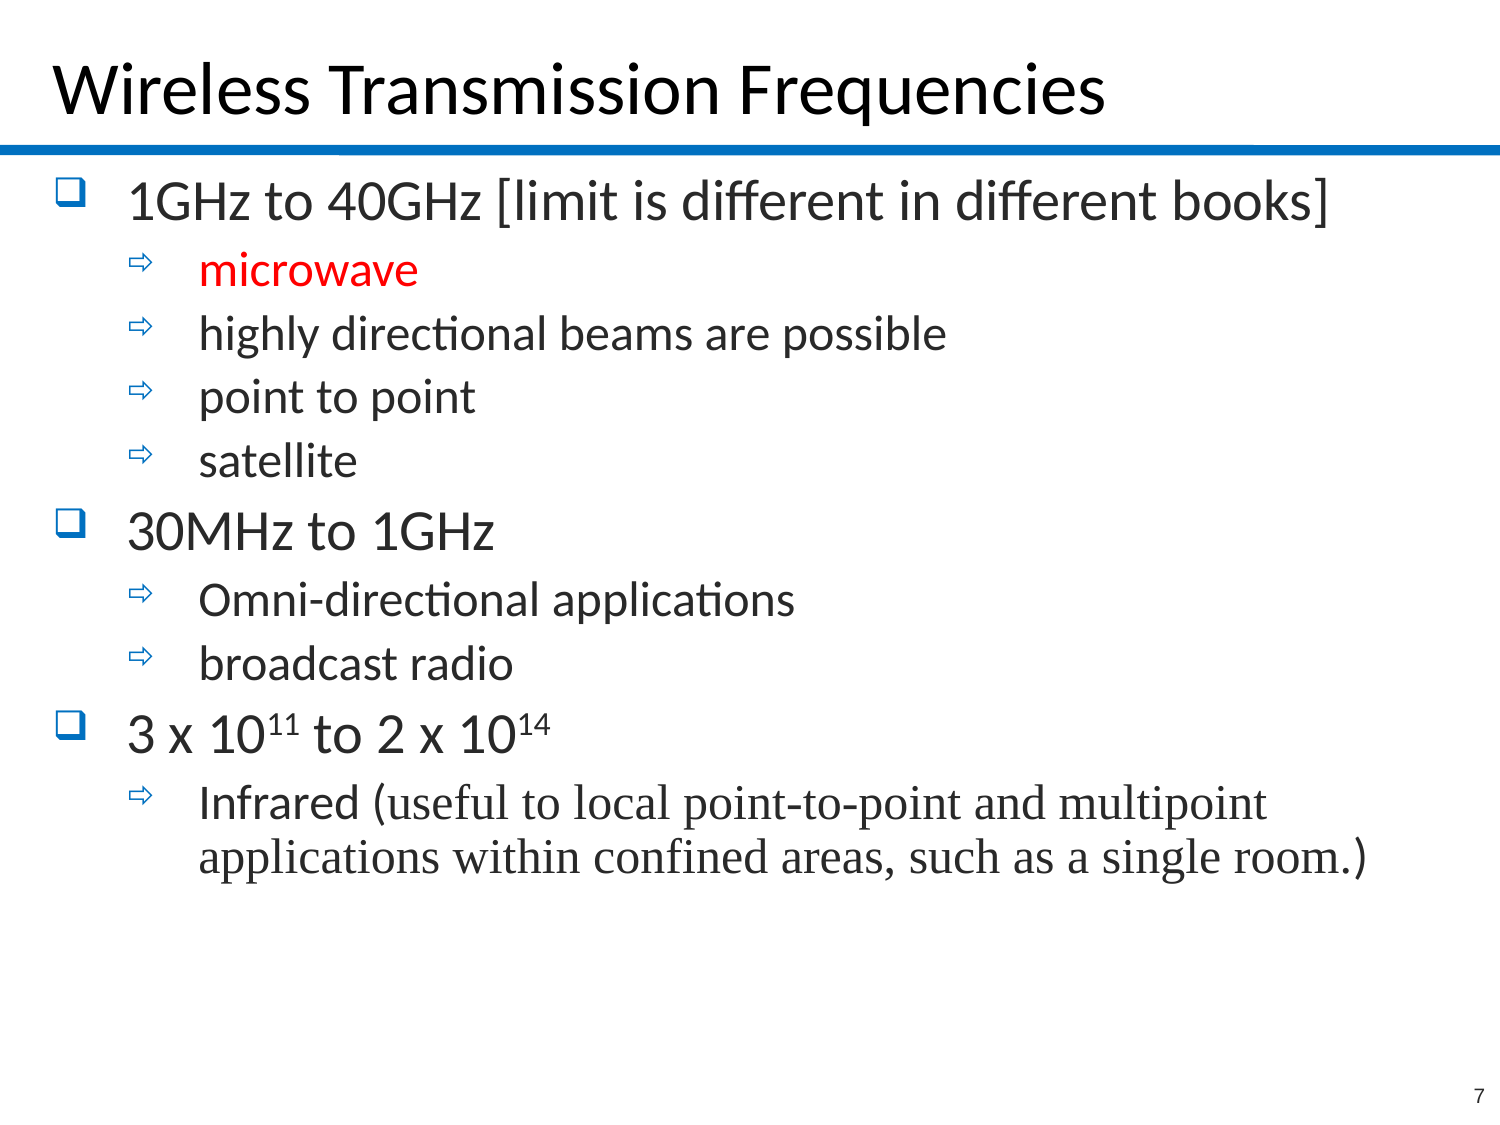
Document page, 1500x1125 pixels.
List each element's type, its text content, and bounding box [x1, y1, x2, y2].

list 1GHz to 40GHz [limit is different in different books] microwave highly directional beams are possible point to point satellite 30MHz to 1GHz Omni-directional applications broadcast radio 3 x 1011 to 2 x 1014 Infrared (useful to local point-to-point and multipoint applications within confined areas, such as a single room.) [37, 162, 1463, 1001]
title Wireless Transmission Frequencies [37, 15, 1463, 138]
slide_number 7 [1187, 1074, 1500, 1125]
